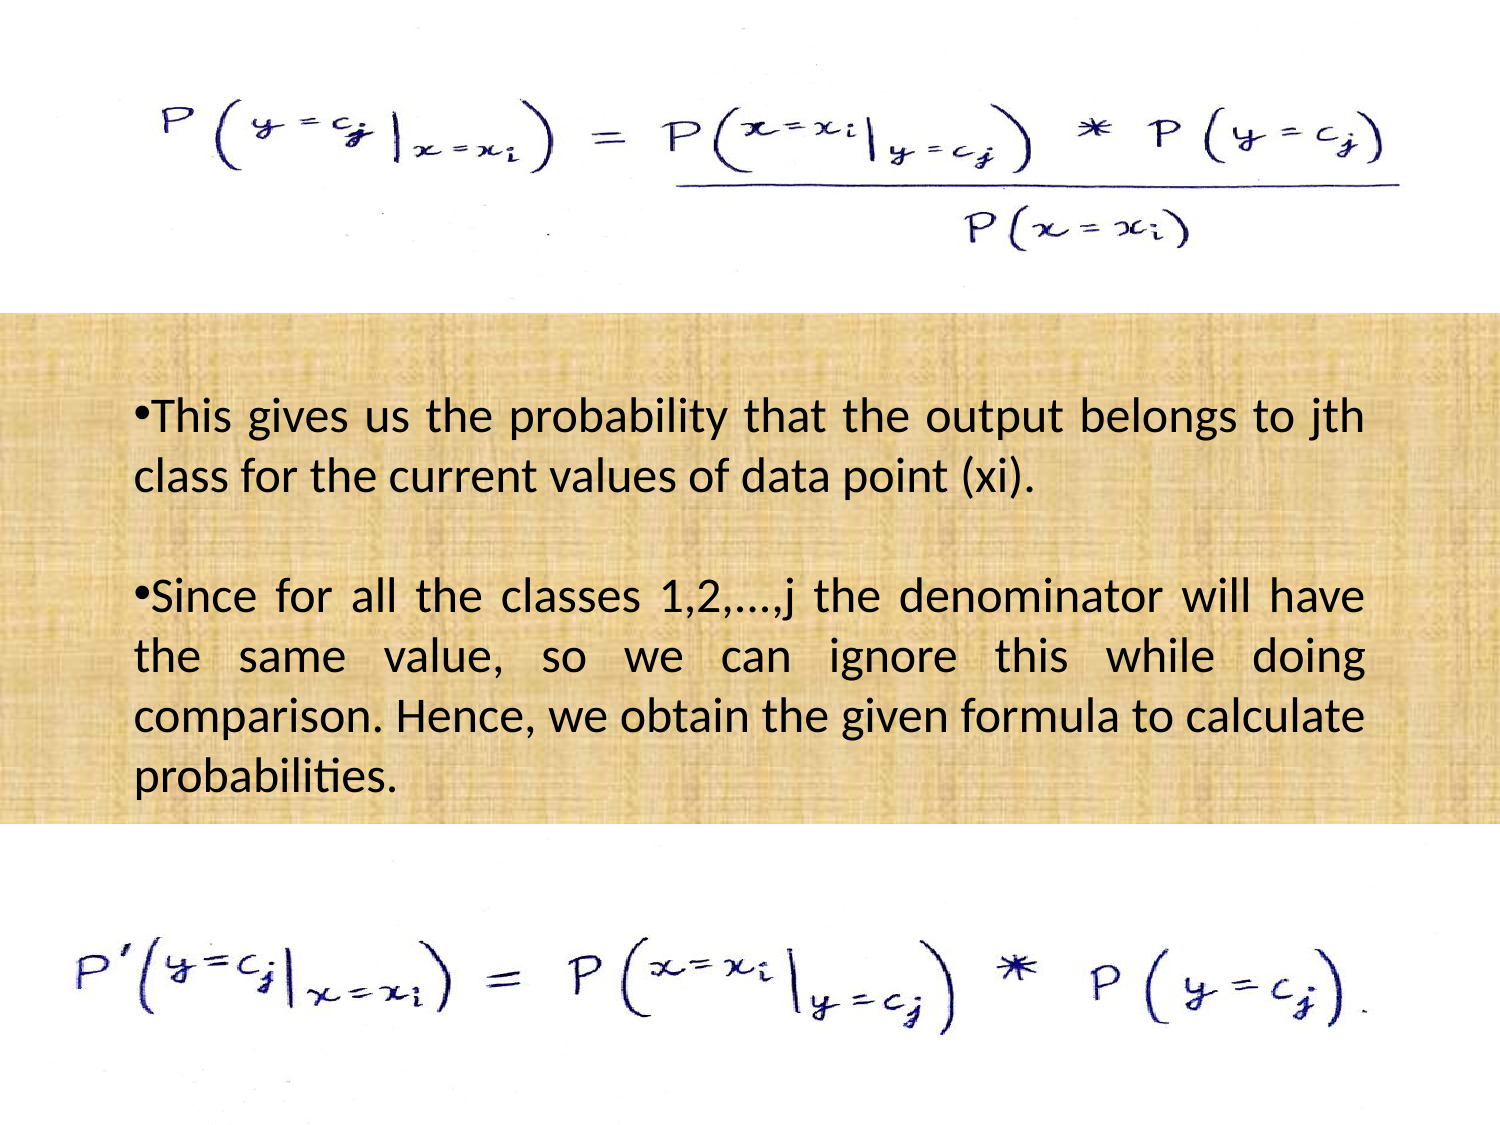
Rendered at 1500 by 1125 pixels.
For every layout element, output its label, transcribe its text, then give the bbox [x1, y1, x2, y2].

picture [0, 0, 1500, 1125]
text_box This gives us the probability that the output belongs to jth class for the current values of data point (xi). Since for all the classes 1,2,...,j the denominator will have the same value, so we can ignore this while doing comparison. Hence, we obtain the given formula to calculate probabilities. [118, 374, 1382, 823]
